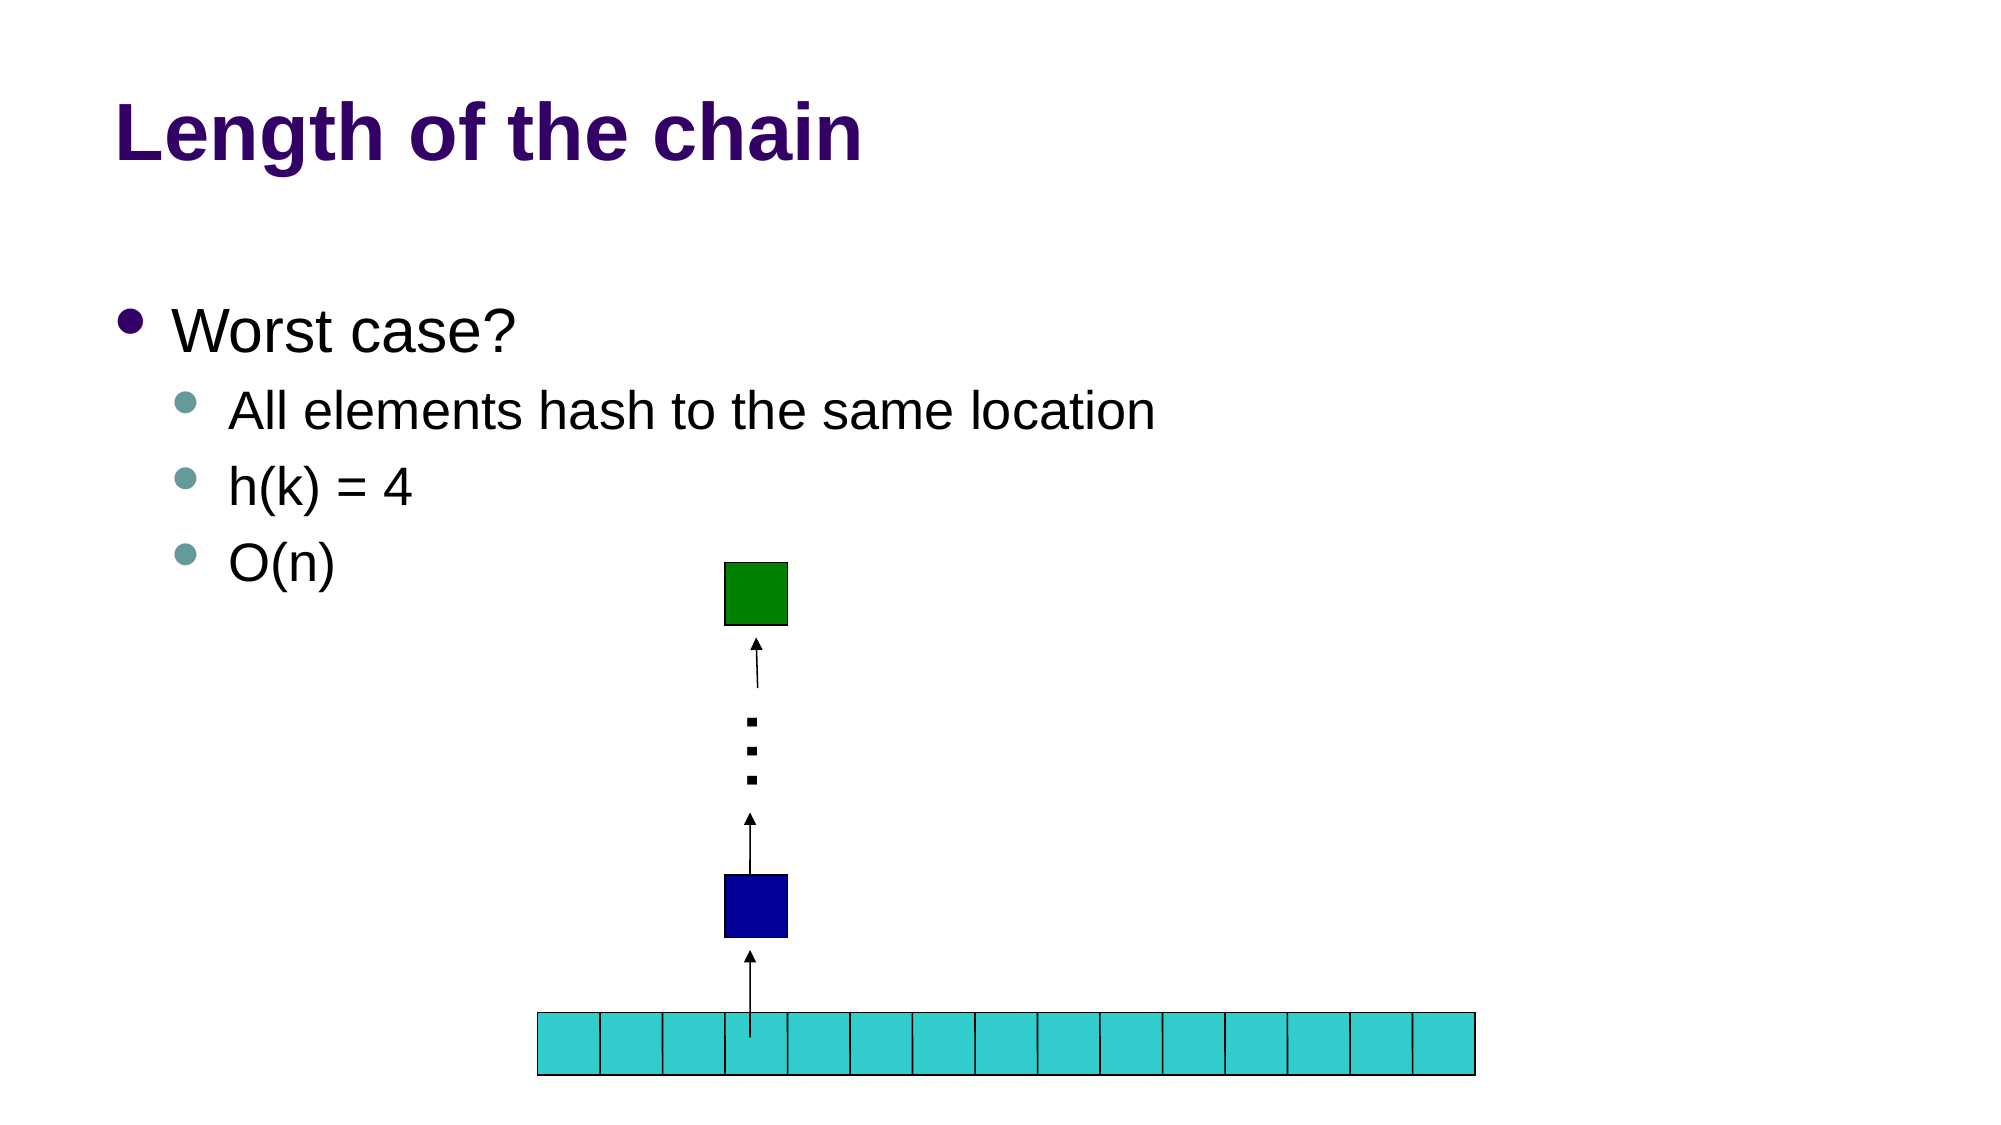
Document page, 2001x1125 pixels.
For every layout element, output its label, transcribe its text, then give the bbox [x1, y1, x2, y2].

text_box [537, 1012, 1475, 1075]
text_box [724, 874, 788, 938]
text_box [724, 562, 788, 625]
text_box [743, 813, 757, 875]
title Length of the chain [99, 20, 1900, 185]
list Worst case? All elements hash to the same location h(k) = 4 O(n) [99, 282, 1900, 1006]
text_box [750, 637, 763, 662]
text_box … [658, 662, 783, 813]
text_box [743, 949, 757, 1012]
